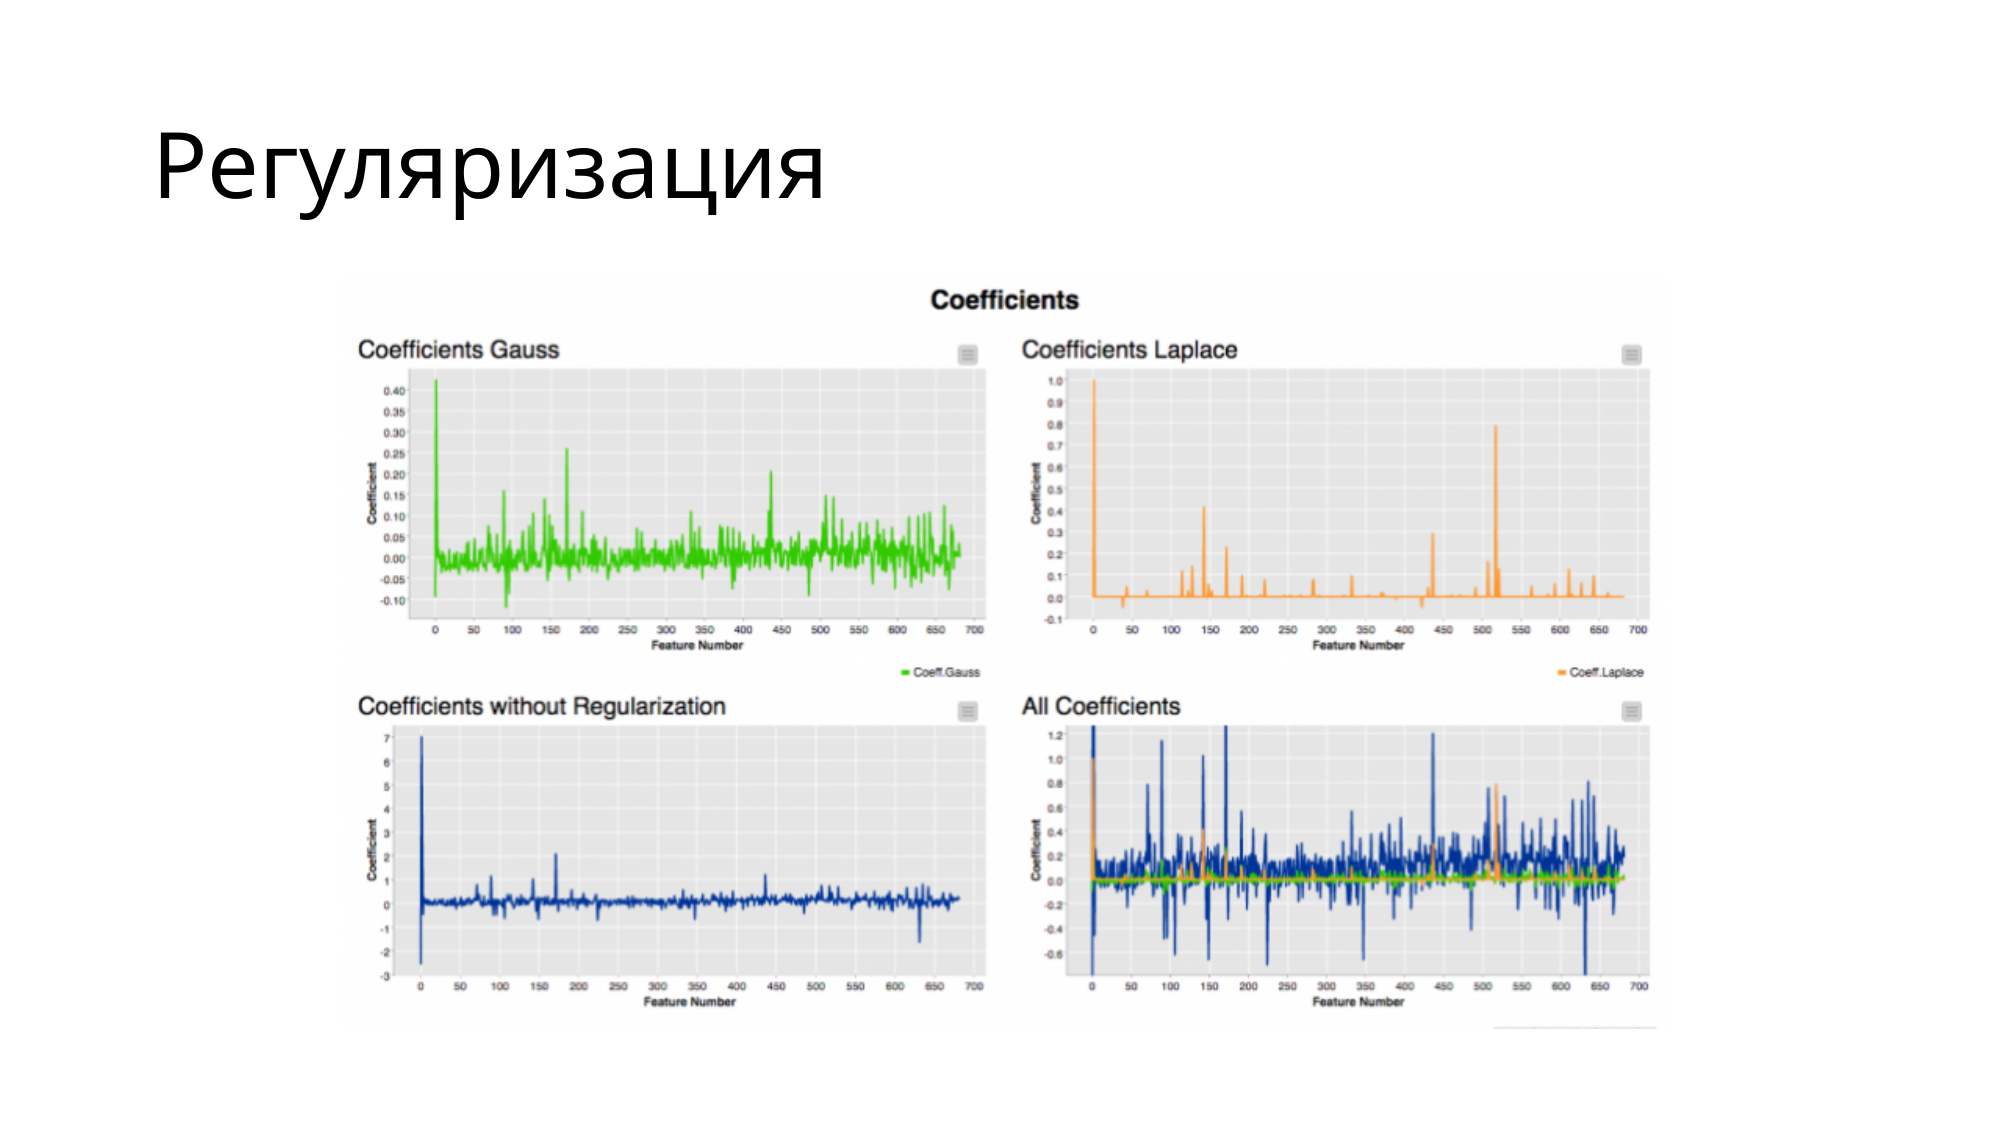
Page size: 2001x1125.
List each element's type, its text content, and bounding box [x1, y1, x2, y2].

picture [325, 277, 1675, 1029]
title Регуляризация [137, 59, 1863, 278]
